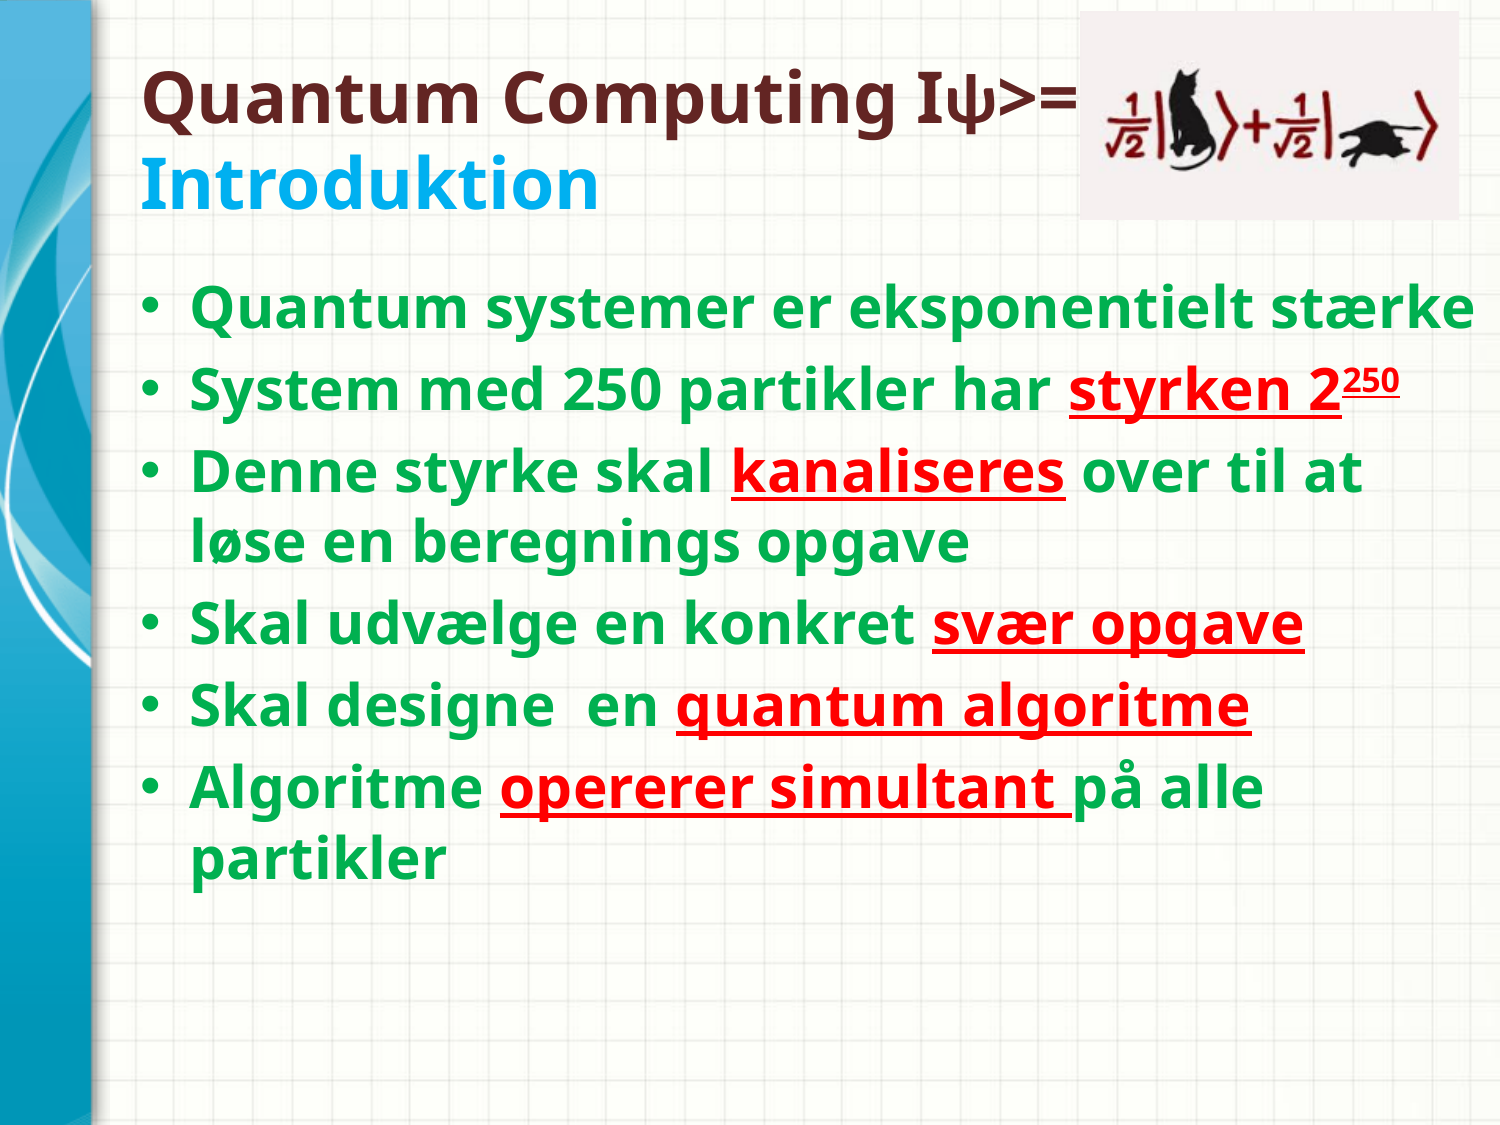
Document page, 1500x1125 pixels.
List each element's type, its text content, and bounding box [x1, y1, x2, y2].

picture [0, 0, 1500, 1125]
title Quantum Computing Iψ>= Introduktion [125, 44, 1483, 232]
list Quantum systemer er eksponentielt stærke System med 250 partikler har styrken 2250 Denne styrke skal kanaliseres over til at løse en beregnings opgave Skal udvælge en konkret svær opgave Skal designe en quantum algoritme Algoritme opererer simultant på alle partikler [125, 261, 1500, 967]
